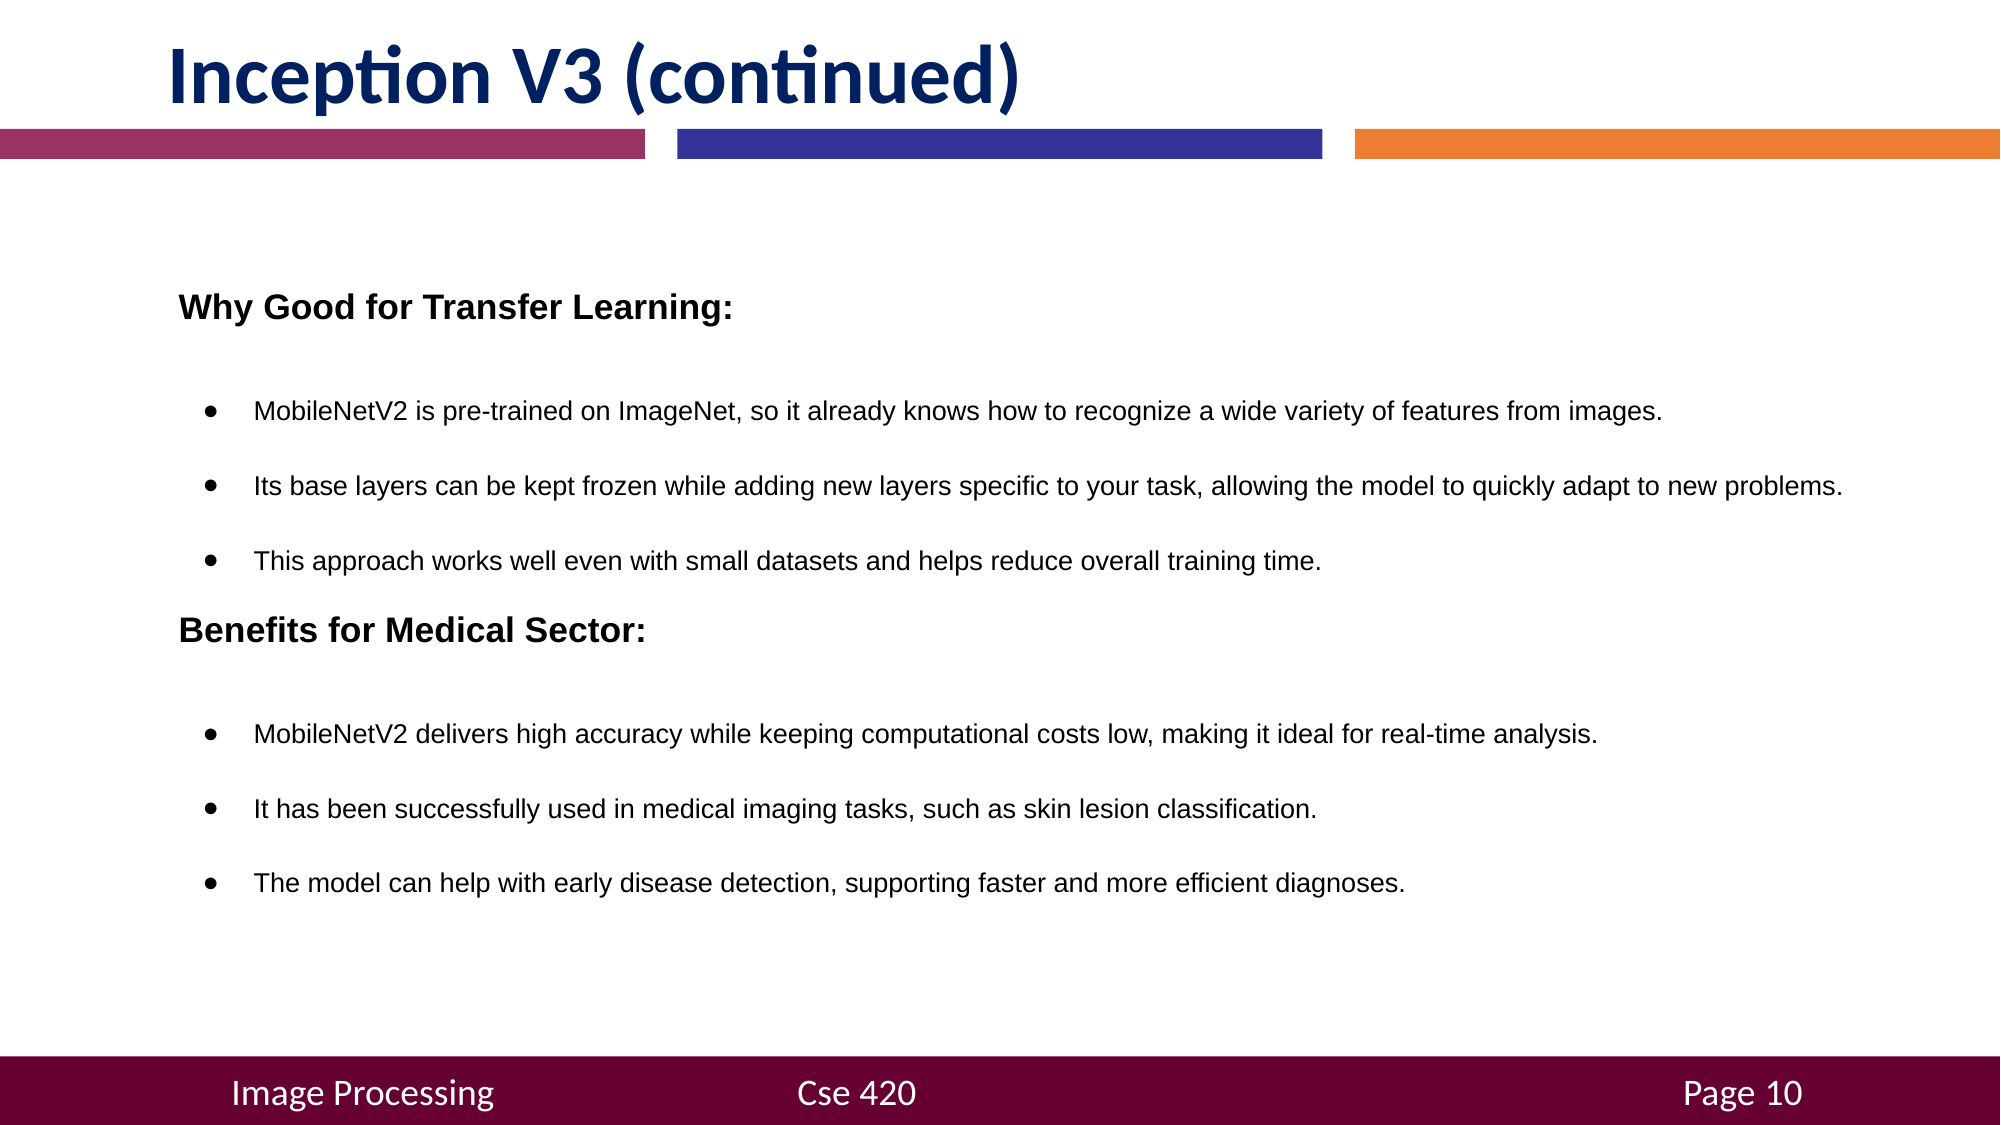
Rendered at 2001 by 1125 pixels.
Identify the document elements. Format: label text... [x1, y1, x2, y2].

text_box [677, 128, 1323, 159]
text_box [1354, 128, 2000, 159]
text_box Inception V3 (continued) [152, 12, 1963, 128]
text_box [0, 128, 645, 159]
text_box Image Processing Cse 420 Page 10 [0, 1056, 2000, 1125]
text_box Why Good for Transfer Learning: MobileNetV2 is pre-trained on ImageNet, so it already knows how to recognize a wide variety of features from images. Its base layers can be kept frozen while adding new layers specific to your task, allowing the model to quickly adapt to new problems. This approach works well even with small datasets and helps reduce overall training time. Benefits for Medical Sector: MobileNetV2 delivers high accuracy while keeping computational costs low, making it ideal for real-time analysis. It has been successfully used in medical imaging tasks, such as skin lesion classification. The model can help with early disease detection, supporting faster and more efficient diagnoses. [163, 276, 1863, 1005]
